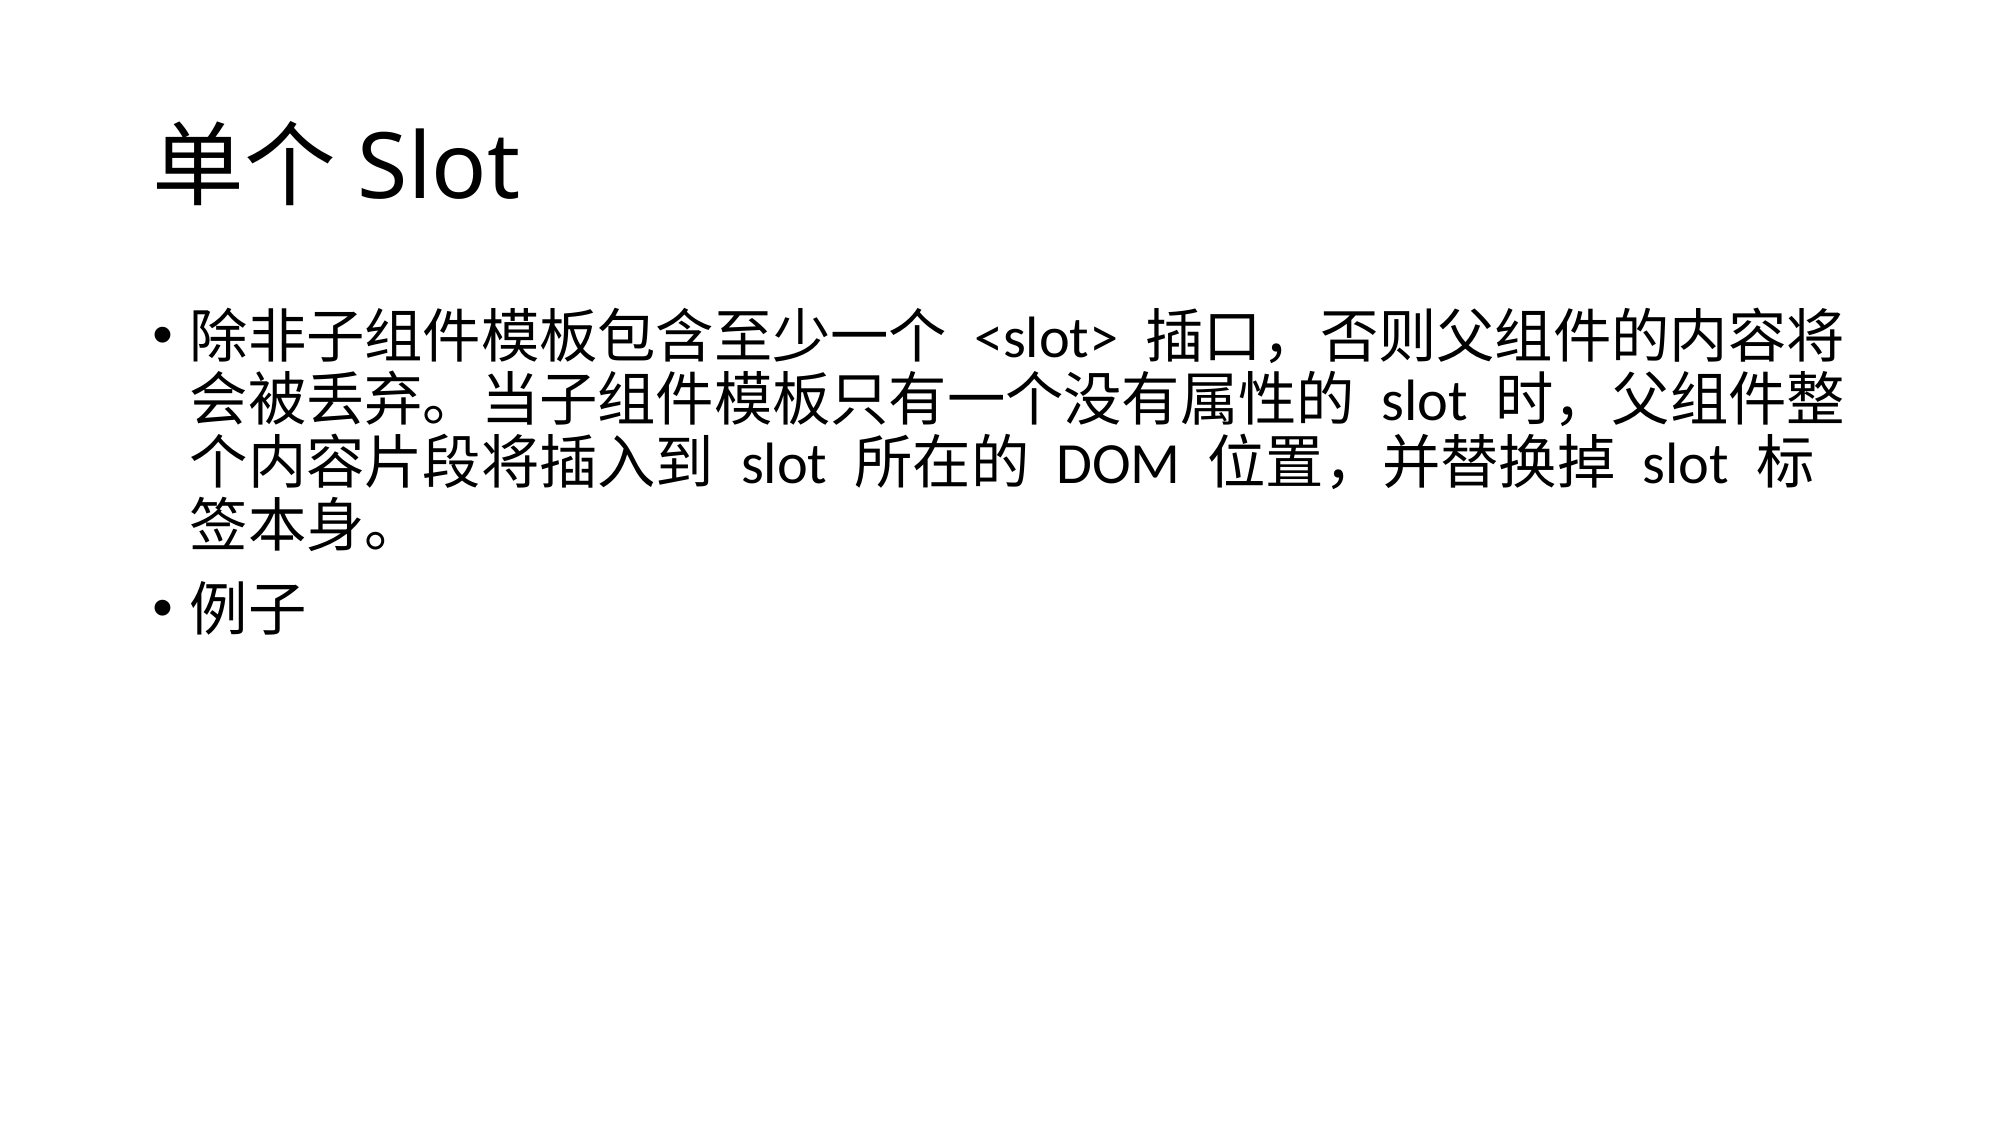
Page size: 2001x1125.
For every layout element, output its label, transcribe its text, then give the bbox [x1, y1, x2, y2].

title 单个Slot [137, 59, 1863, 278]
list 除非子组件模板包含至少一个 <slot> 插口，否则父组件的内容将会被丢弃。当子组件模板只有一个没有属性的 slot 时，父组件整个内容片段将插入到 slot 所在的 DOM 位置，并替换掉 slot 标签本身。 例子 [137, 299, 1863, 1014]
